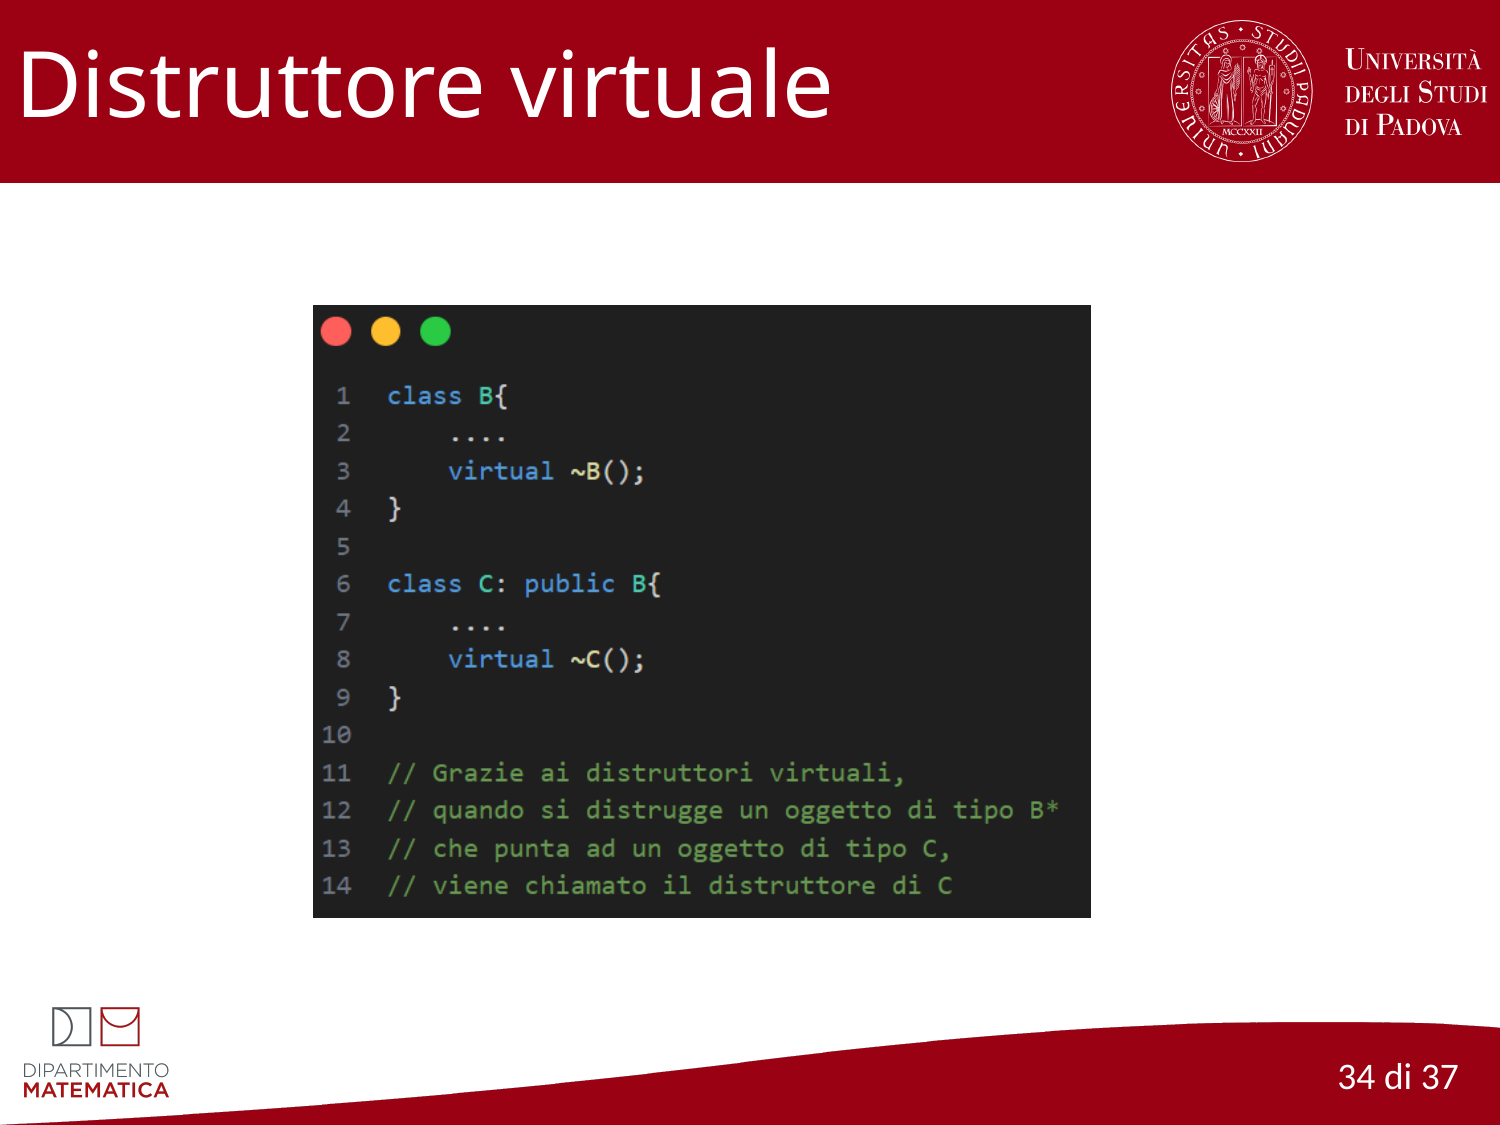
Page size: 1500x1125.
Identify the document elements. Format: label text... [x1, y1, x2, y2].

title Distruttore virtuale [0, 0, 1159, 180]
picture [0, 1007, 1500, 1125]
slide_number 34 di 37 [1136, 1044, 1474, 1104]
picture [313, 305, 1091, 918]
picture [1171, 20, 1487, 162]
